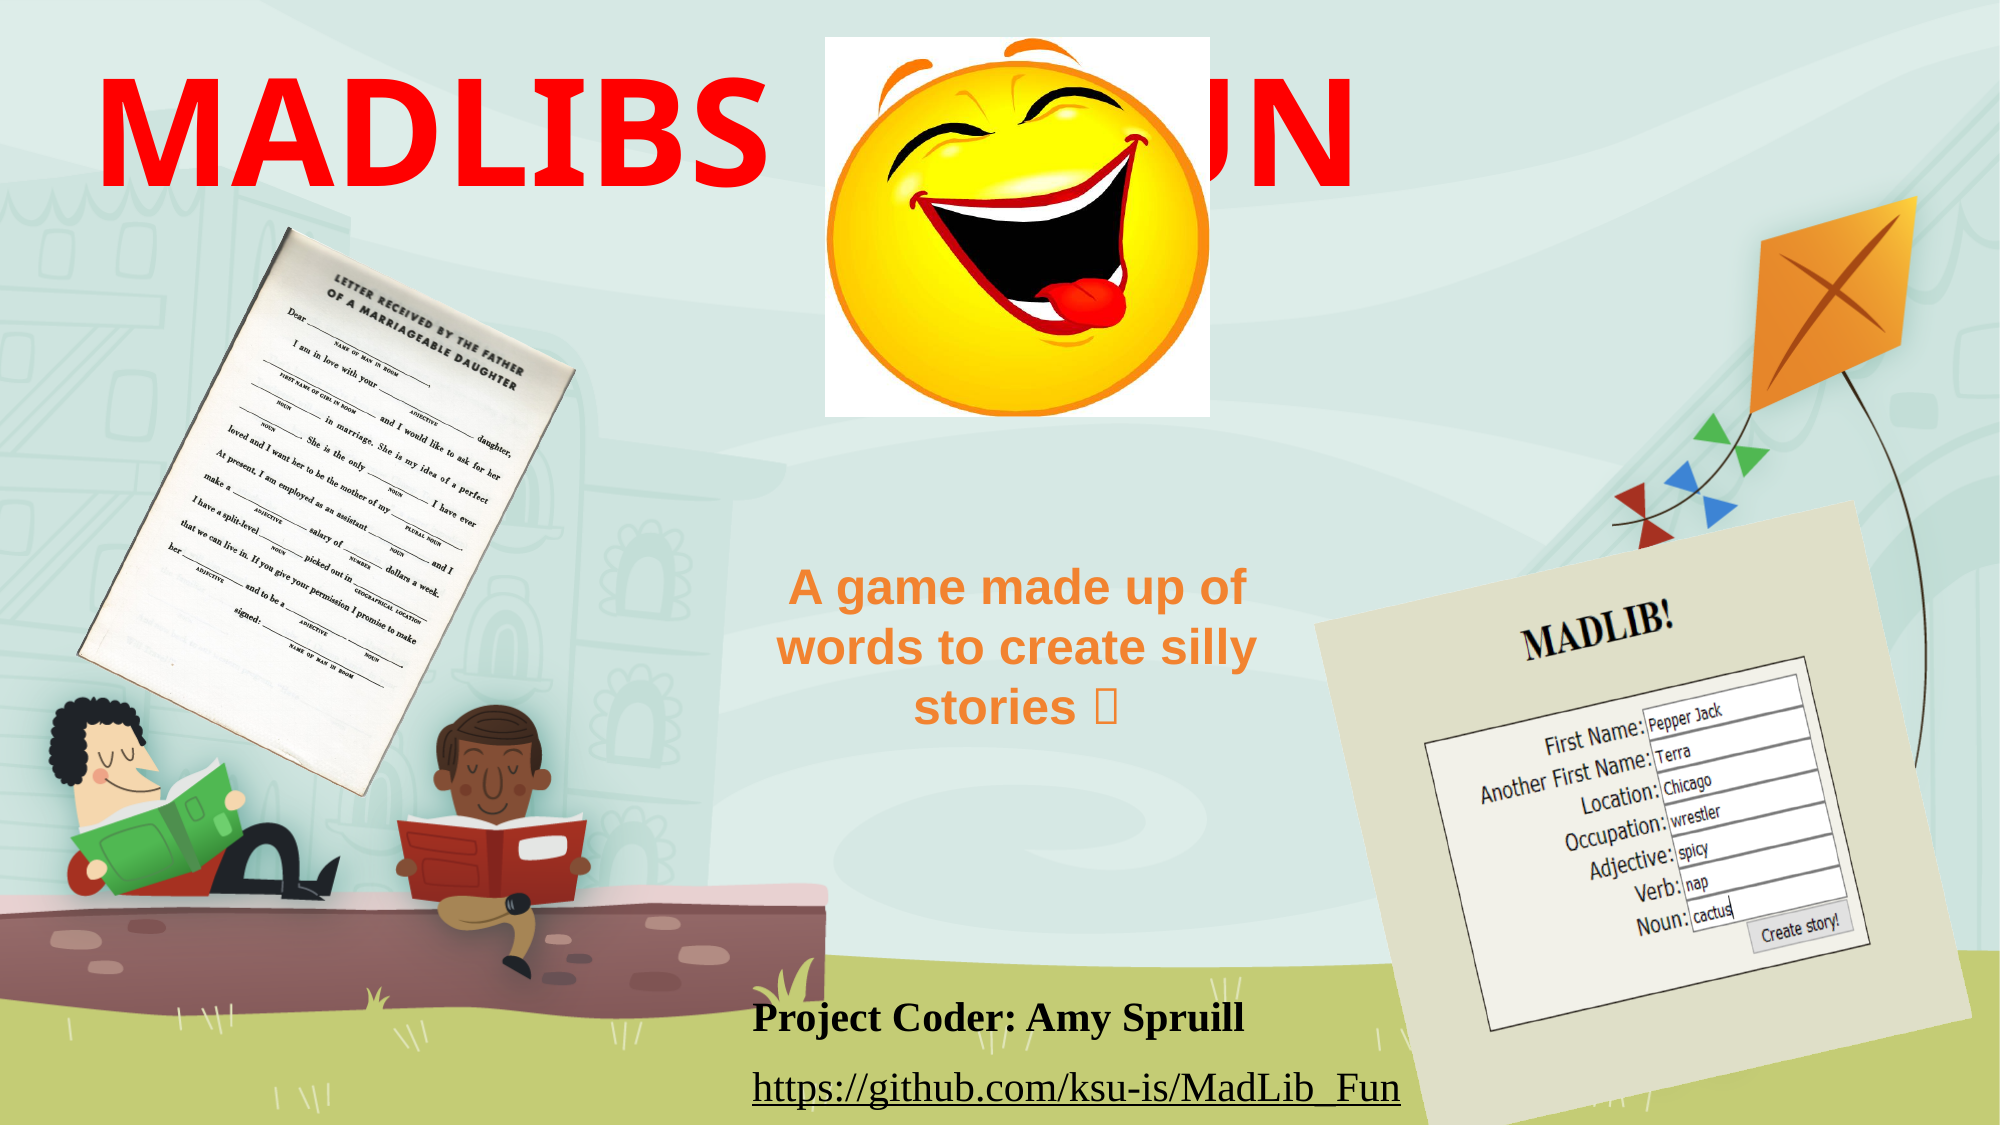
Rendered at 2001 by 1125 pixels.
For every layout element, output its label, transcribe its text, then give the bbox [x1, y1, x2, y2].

title MADLIBS FUN [75, 0, 1670, 227]
subtitle Project Coder: Amy Spruill https://github.com/ksu-is/MadLib_Fun [737, 988, 1428, 1125]
picture [0, 0, 2000, 1125]
text_box A game made up of words to create silly stories  [704, 547, 1330, 742]
